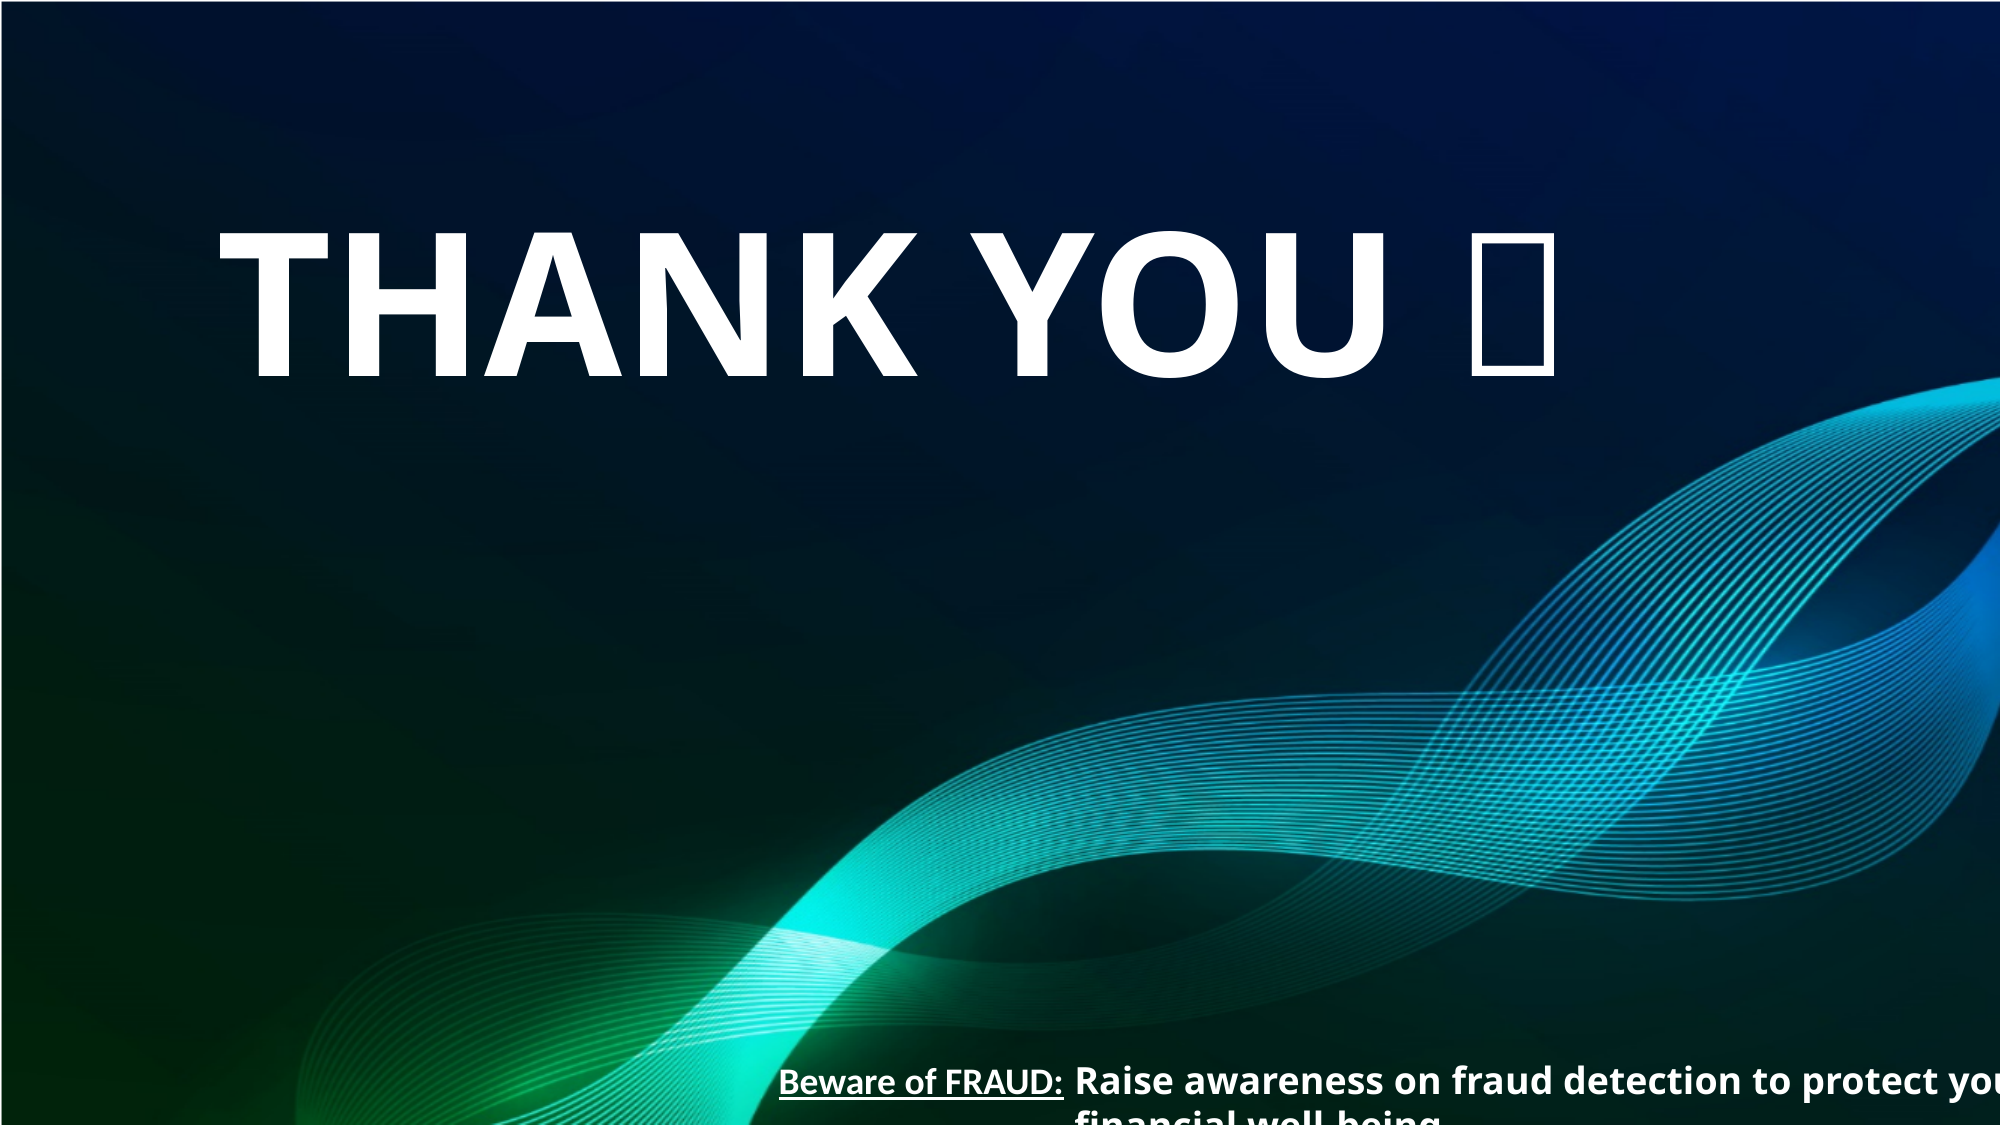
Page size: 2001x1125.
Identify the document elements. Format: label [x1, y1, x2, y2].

list [0, 0, 2000, 1125]
